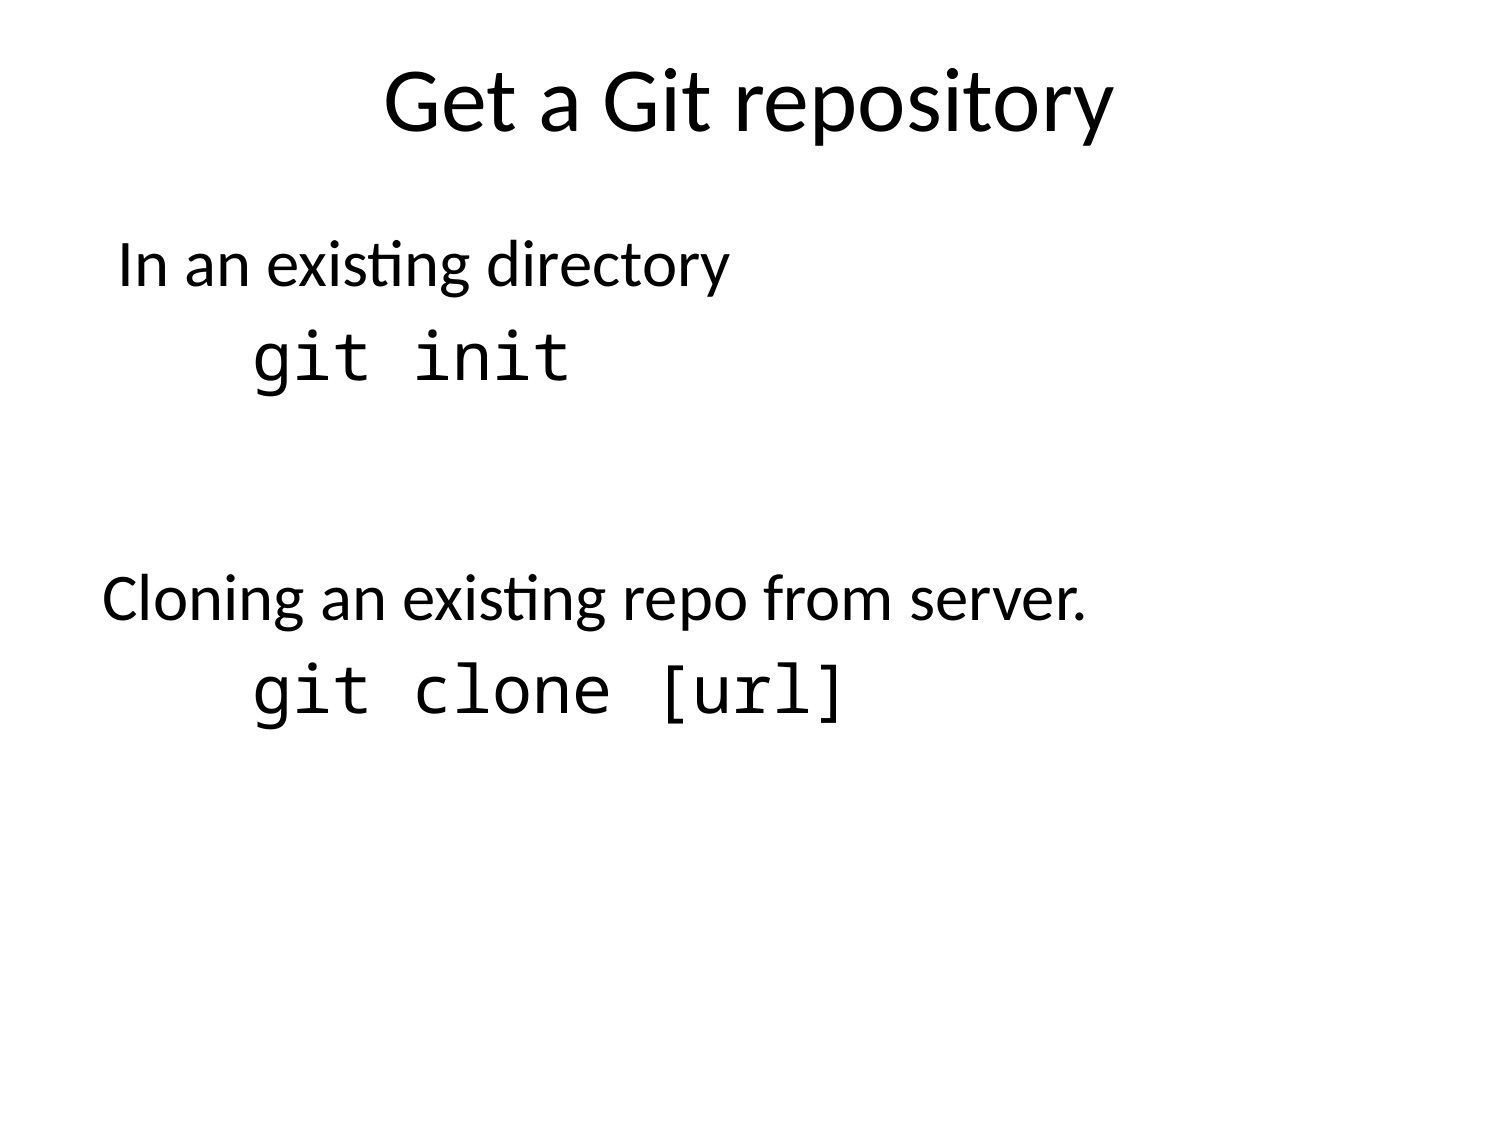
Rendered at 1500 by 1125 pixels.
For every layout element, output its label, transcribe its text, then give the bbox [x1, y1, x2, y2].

list In an existing directory git init Cloning an existing repo from server. git clone [url] [87, 212, 1438, 955]
title Get a Git repository [75, 1, 1425, 189]
